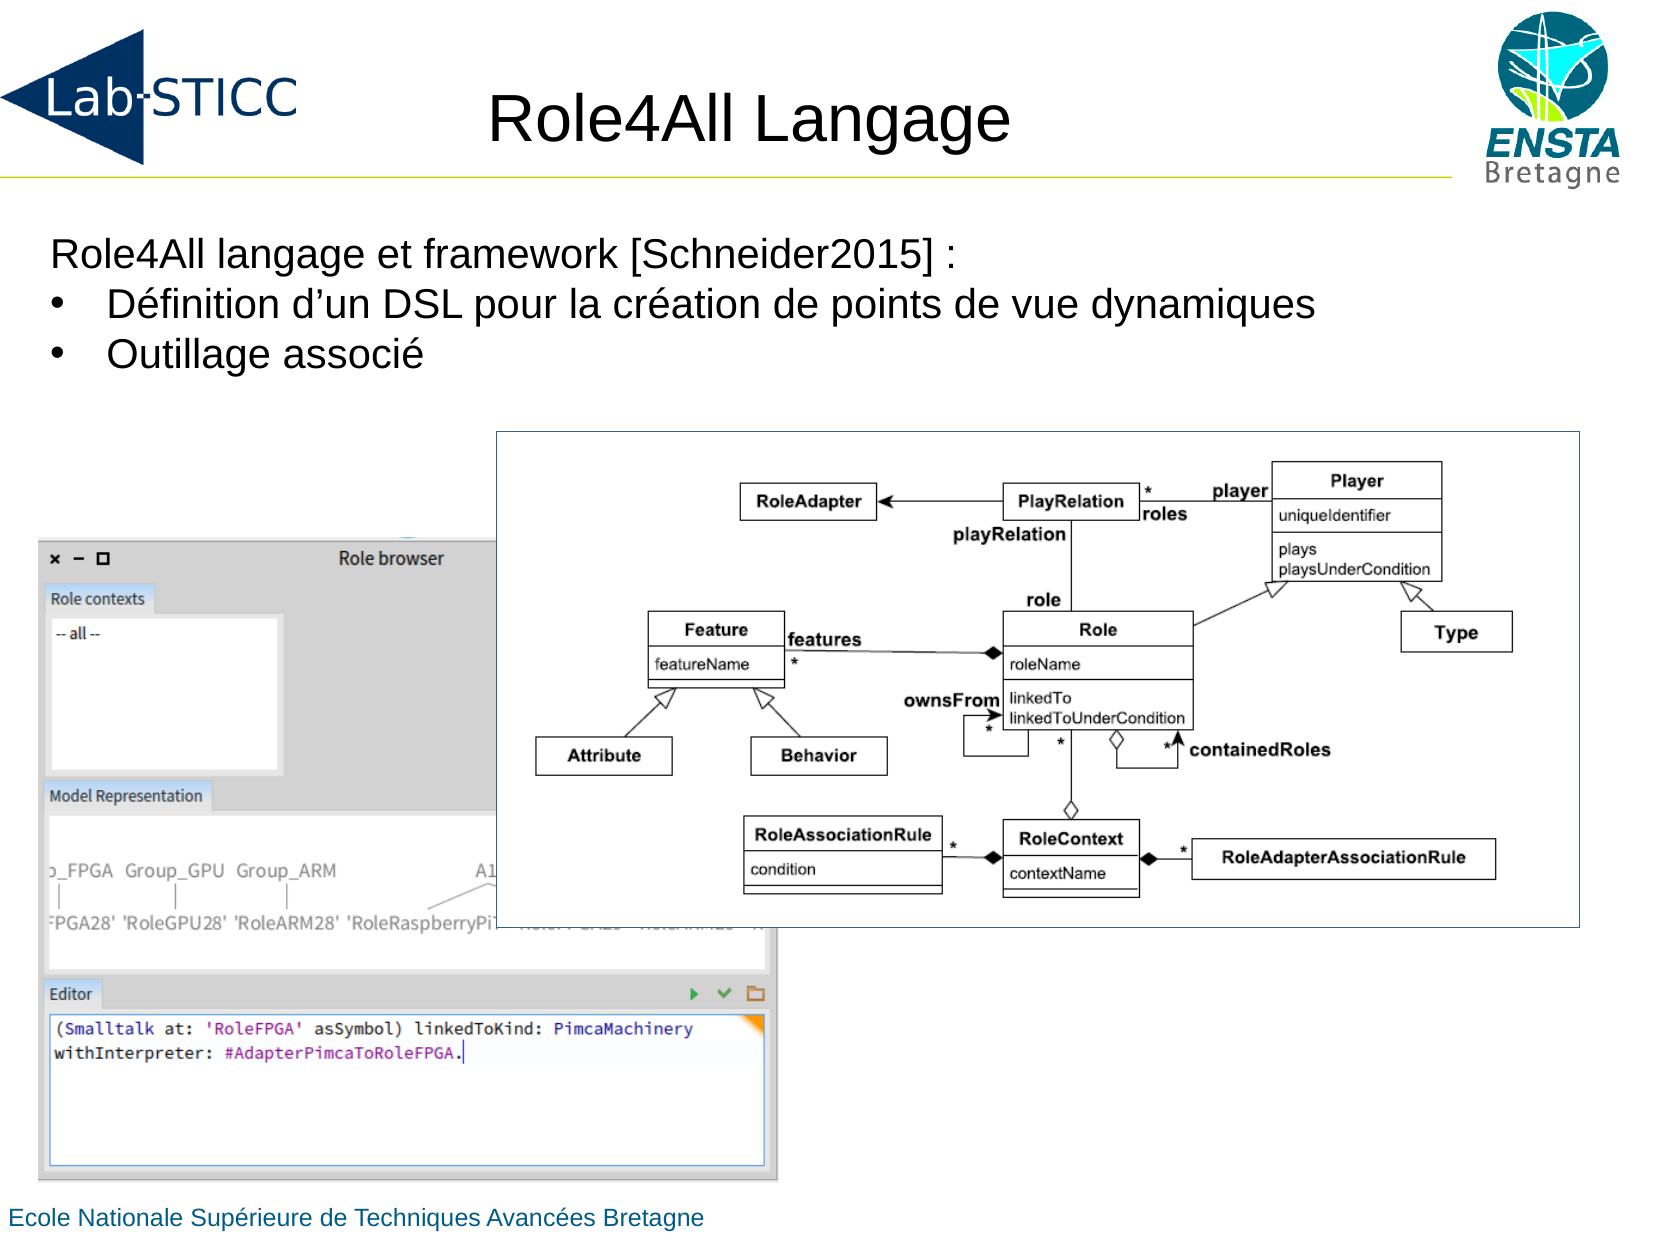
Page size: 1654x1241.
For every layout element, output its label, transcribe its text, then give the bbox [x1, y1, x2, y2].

picture [0, 29, 296, 165]
picture [38, 430, 1580, 1183]
picture [1548, 143, 1564, 152]
picture [1451, 0, 1654, 202]
text_box Role4All langage et framework [Schneider2015] : Définition d’un DSL pour la création de points de vue dynamiques Outillage associé [35, 219, 1335, 385]
title Role4All Langage [472, 11, 1548, 219]
